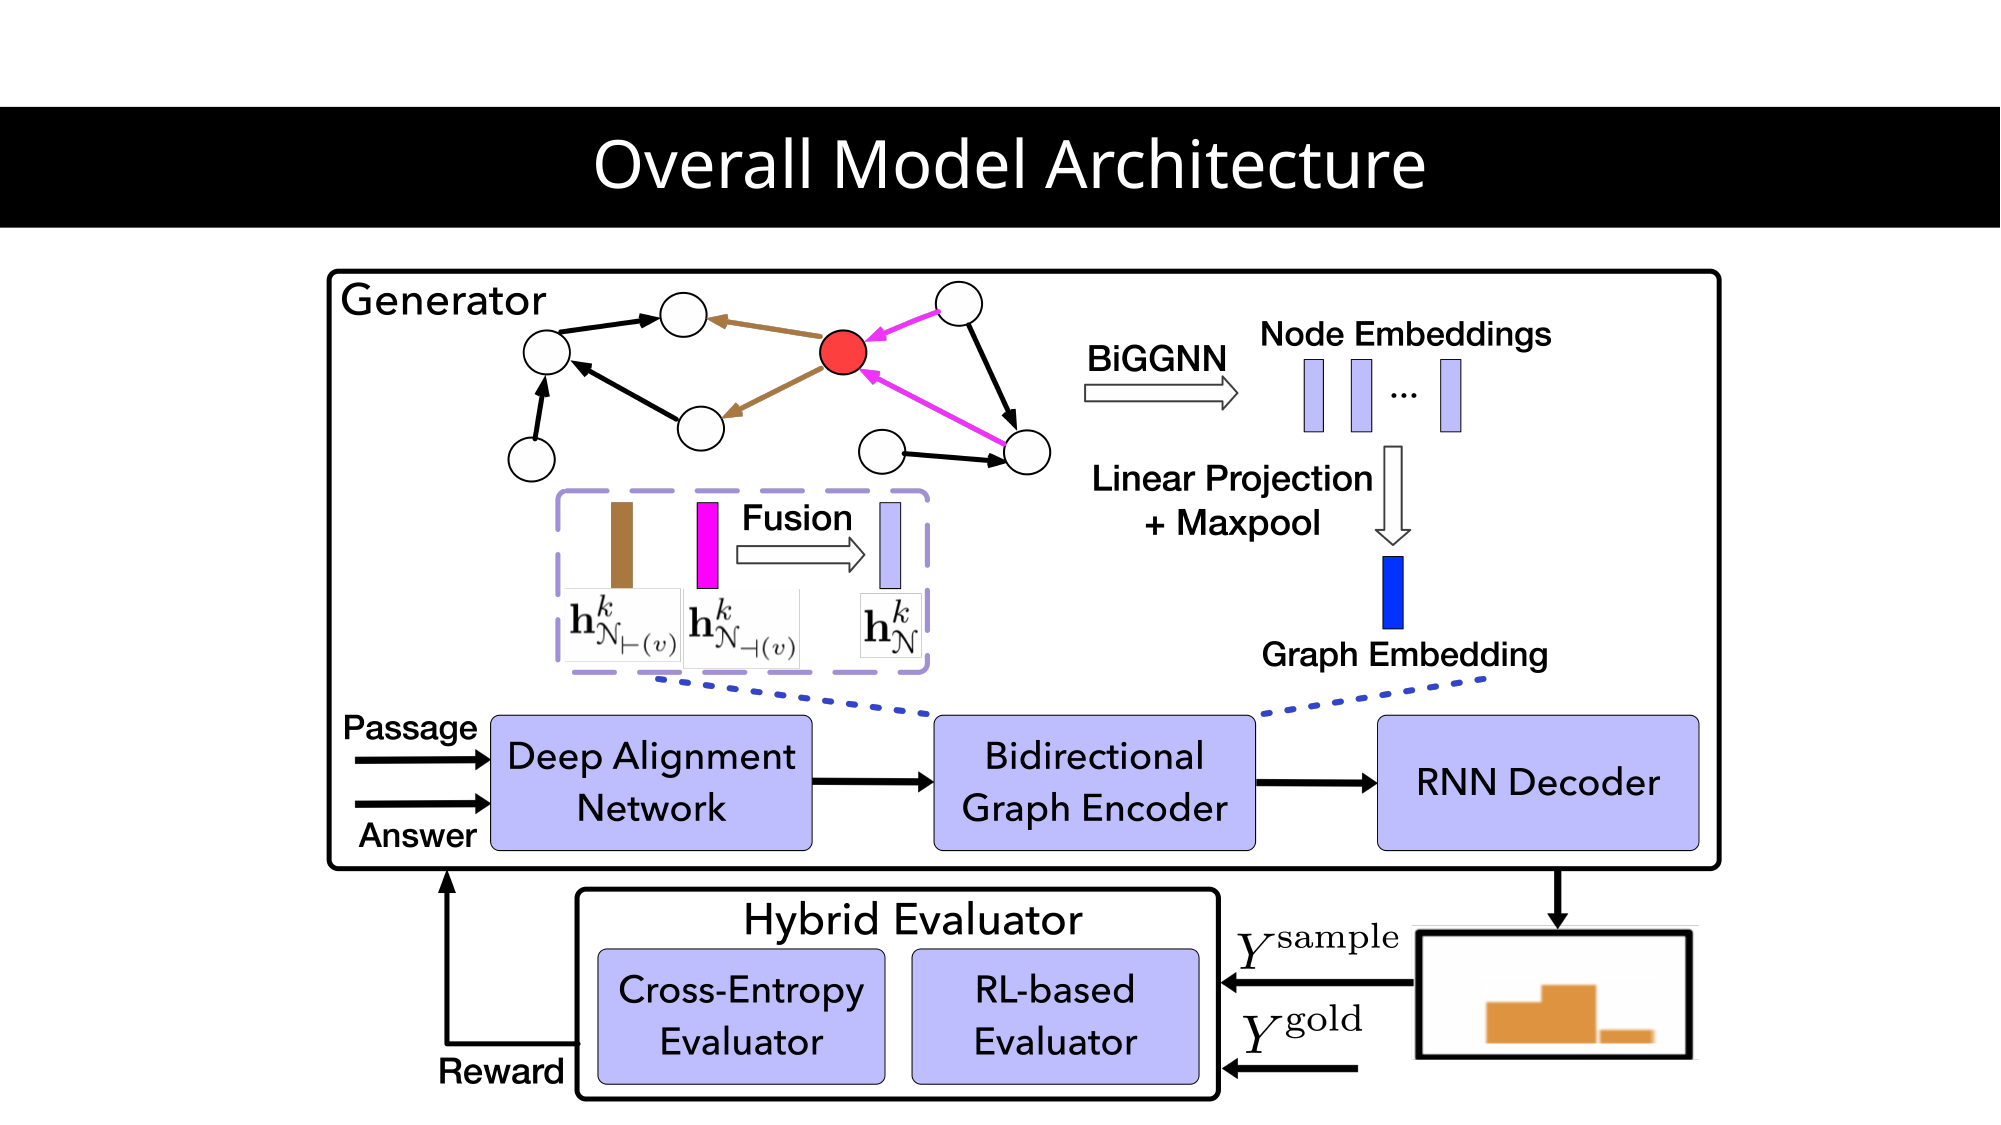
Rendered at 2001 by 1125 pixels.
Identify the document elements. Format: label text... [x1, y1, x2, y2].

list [326, 243, 1722, 1102]
title Overall Model Architecture [91, 105, 1931, 228]
text_box [0, 106, 2000, 229]
